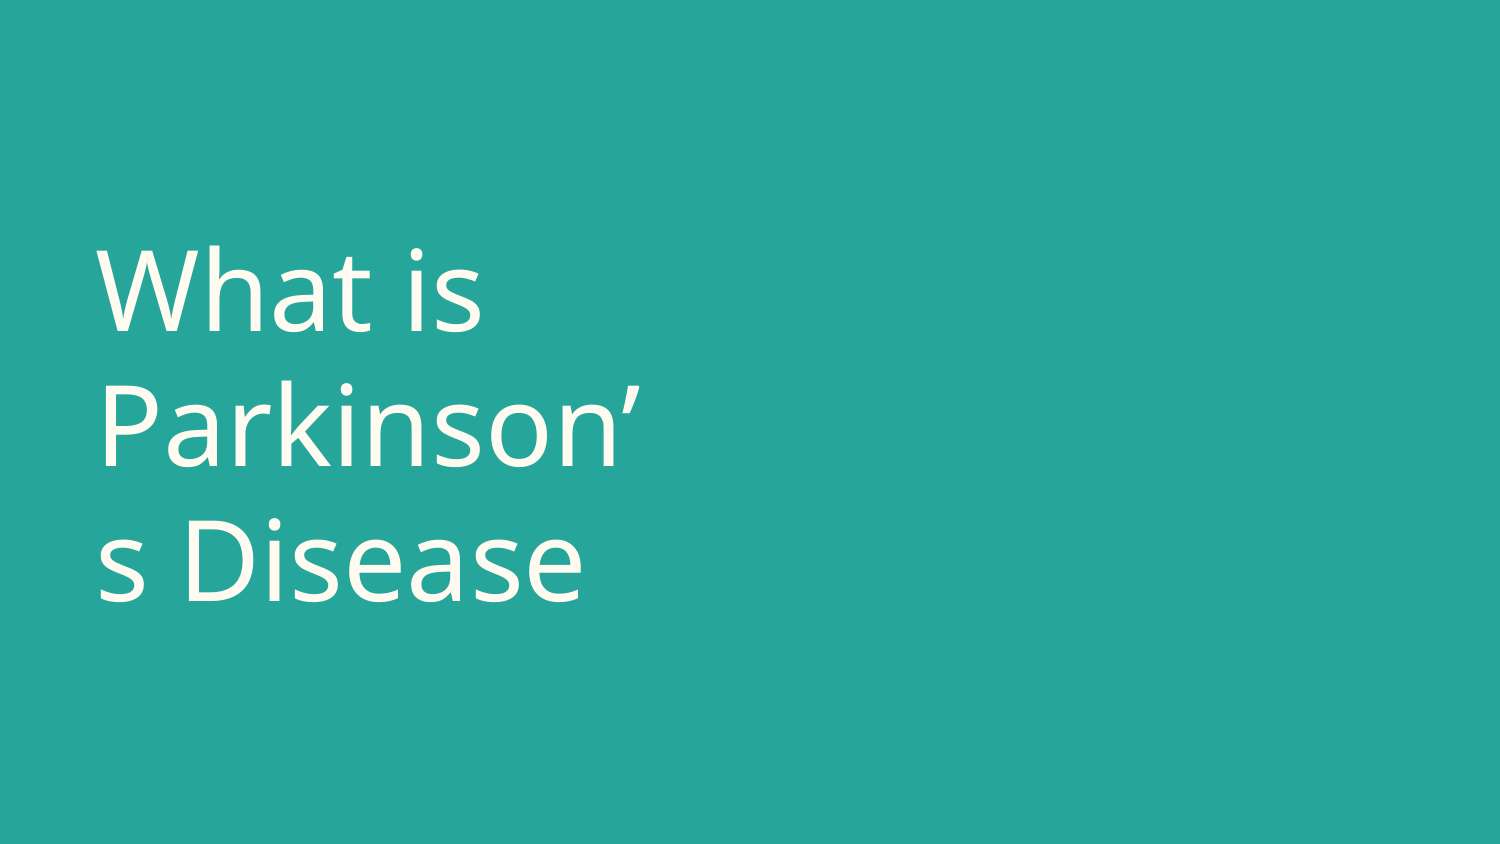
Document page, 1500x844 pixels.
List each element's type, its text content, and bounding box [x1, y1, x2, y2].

title What is Parkinson’s Disease [80, 86, 692, 758]
